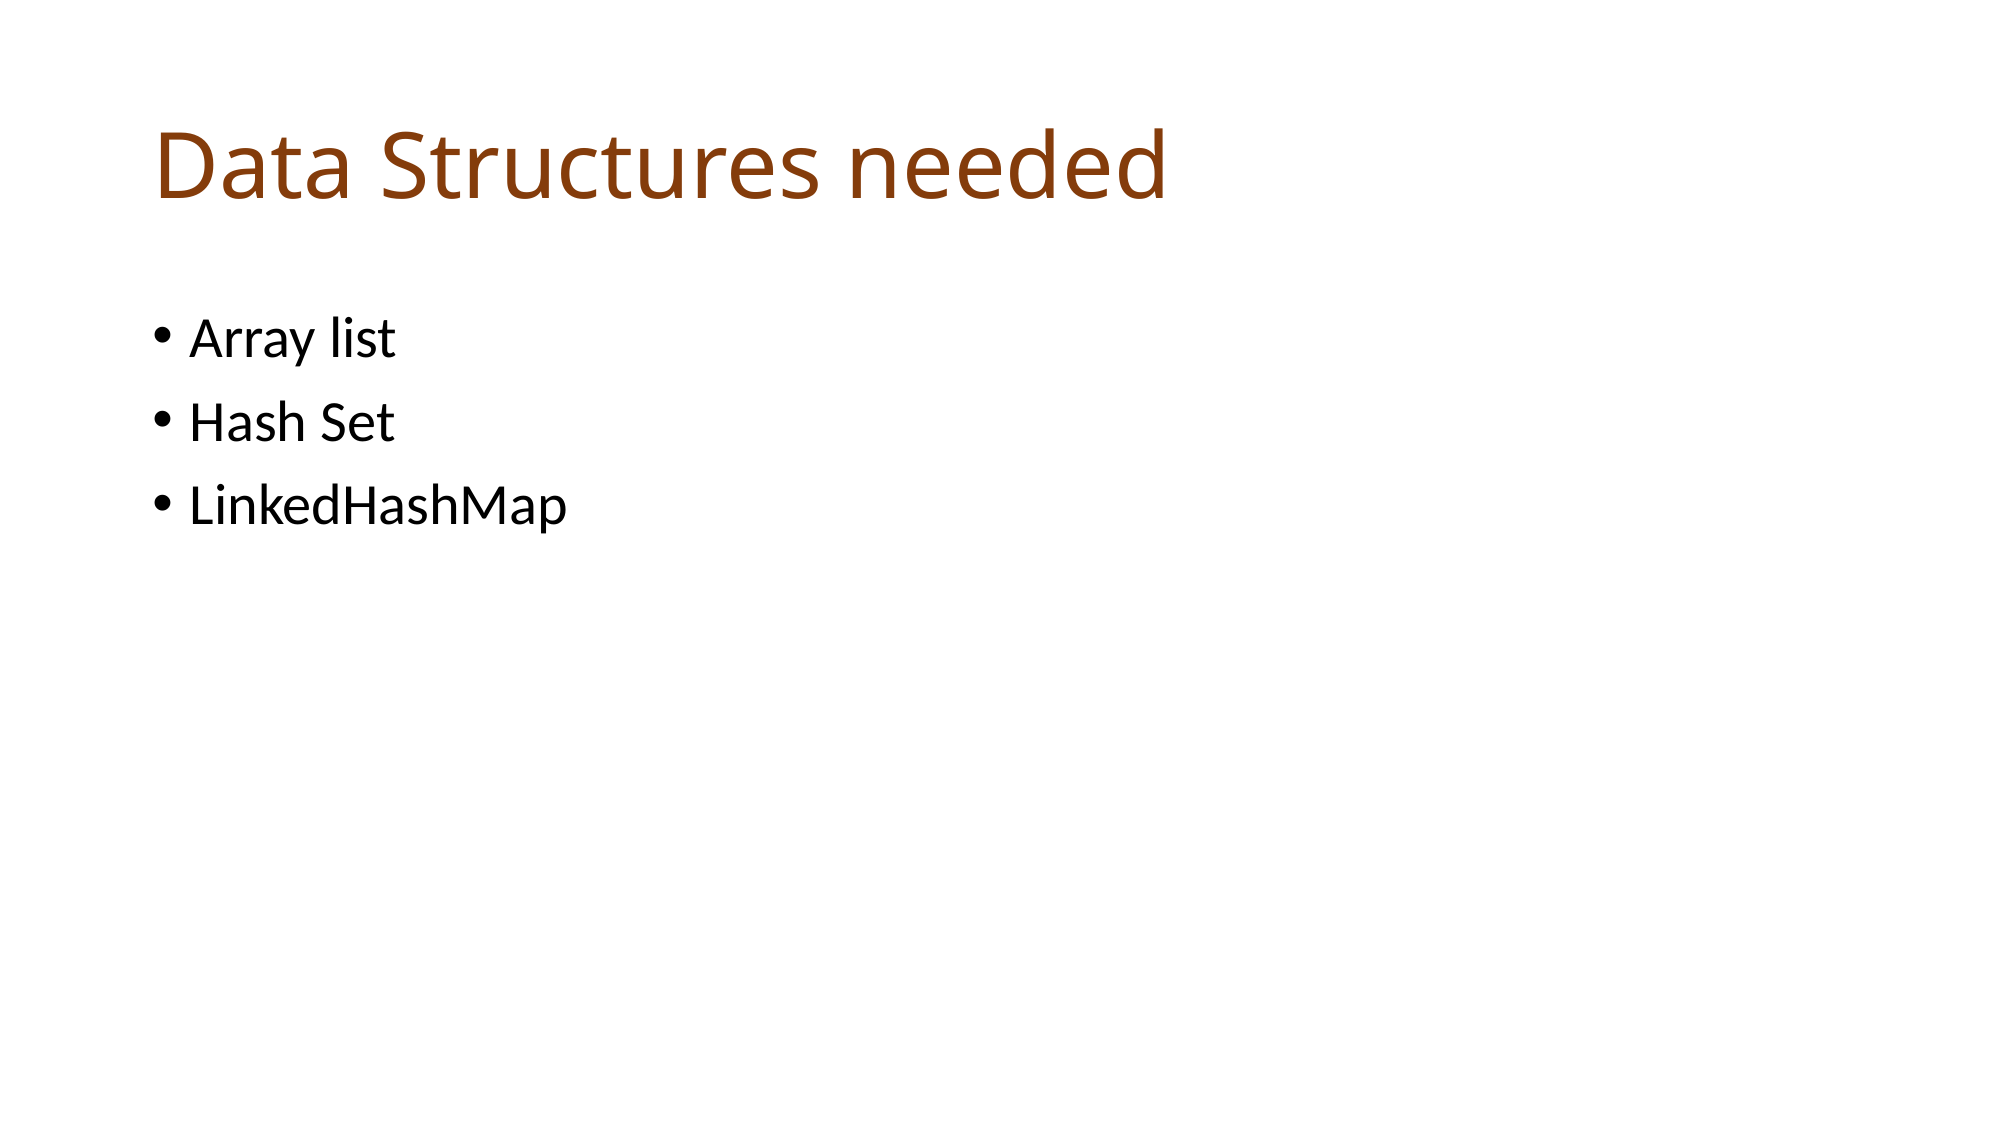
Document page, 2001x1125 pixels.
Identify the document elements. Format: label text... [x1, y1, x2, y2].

title Data Structures needed [137, 59, 1863, 278]
list Array list Hash Set LinkedHashMap [137, 299, 1863, 1014]
